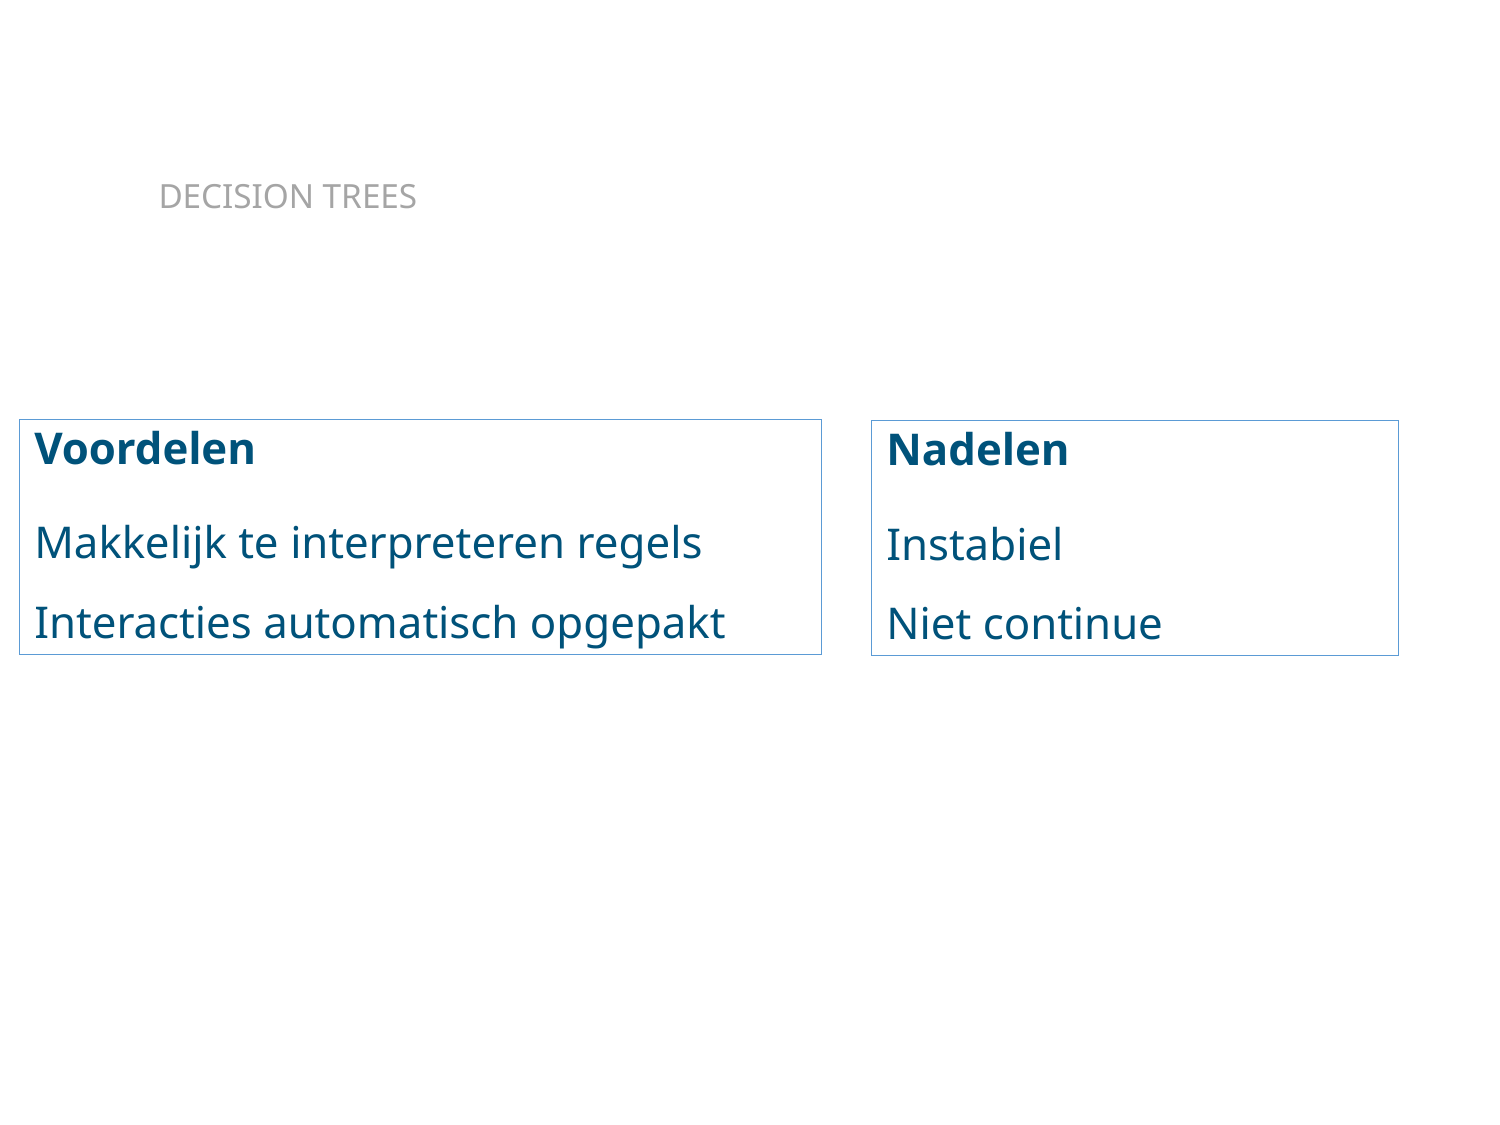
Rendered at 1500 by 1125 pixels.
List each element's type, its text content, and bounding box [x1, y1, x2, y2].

text_box Nadelen Instabiel Niet continue [871, 420, 1399, 656]
text_box Decision Trees [19, 171, 433, 309]
text_box Voordelen Makkelijk te interpreteren regels Interacties automatisch opgepakt [19, 419, 822, 655]
